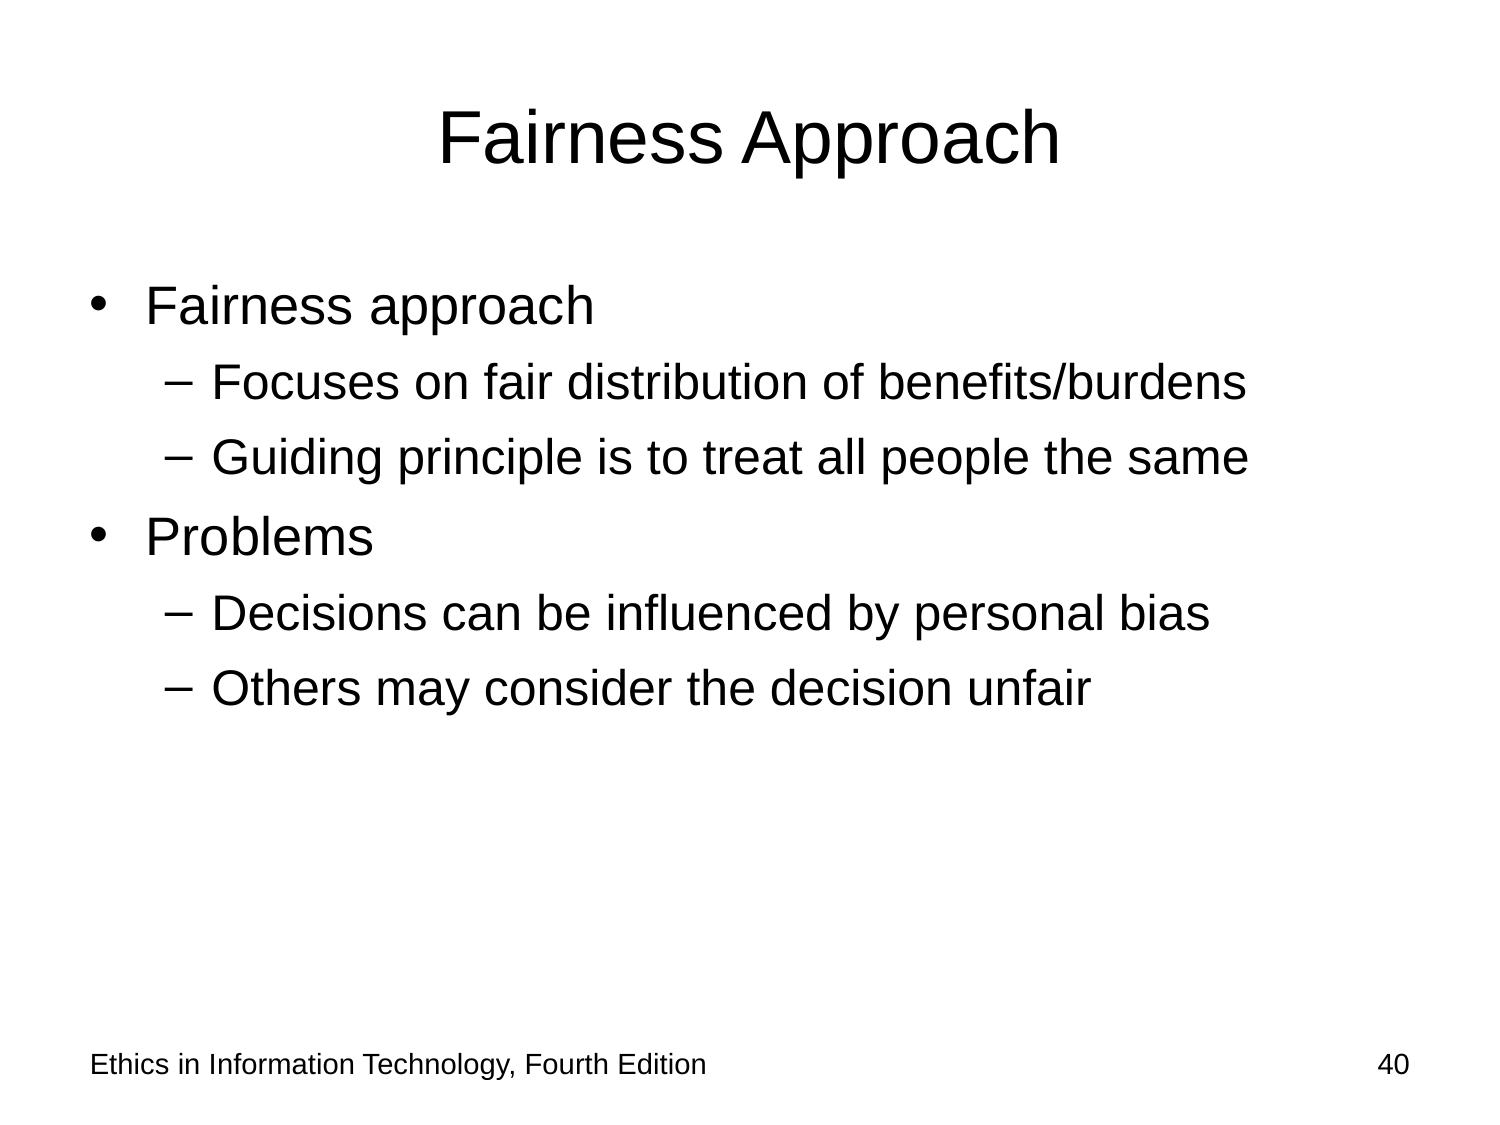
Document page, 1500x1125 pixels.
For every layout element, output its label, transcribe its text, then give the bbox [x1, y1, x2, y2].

slide_number 40 [1074, 1037, 1425, 1103]
title Fairness Approach [74, 44, 1425, 233]
footer Ethics in Information Technology, Fourth Edition [74, 1037, 1074, 1103]
list Fairness approach Focuses on fair distribution of benefits/burdens Guiding principle is to treat all people the same Problems Decisions can be influenced by personal bias Others may consider the decision unfair [74, 262, 1425, 1005]
